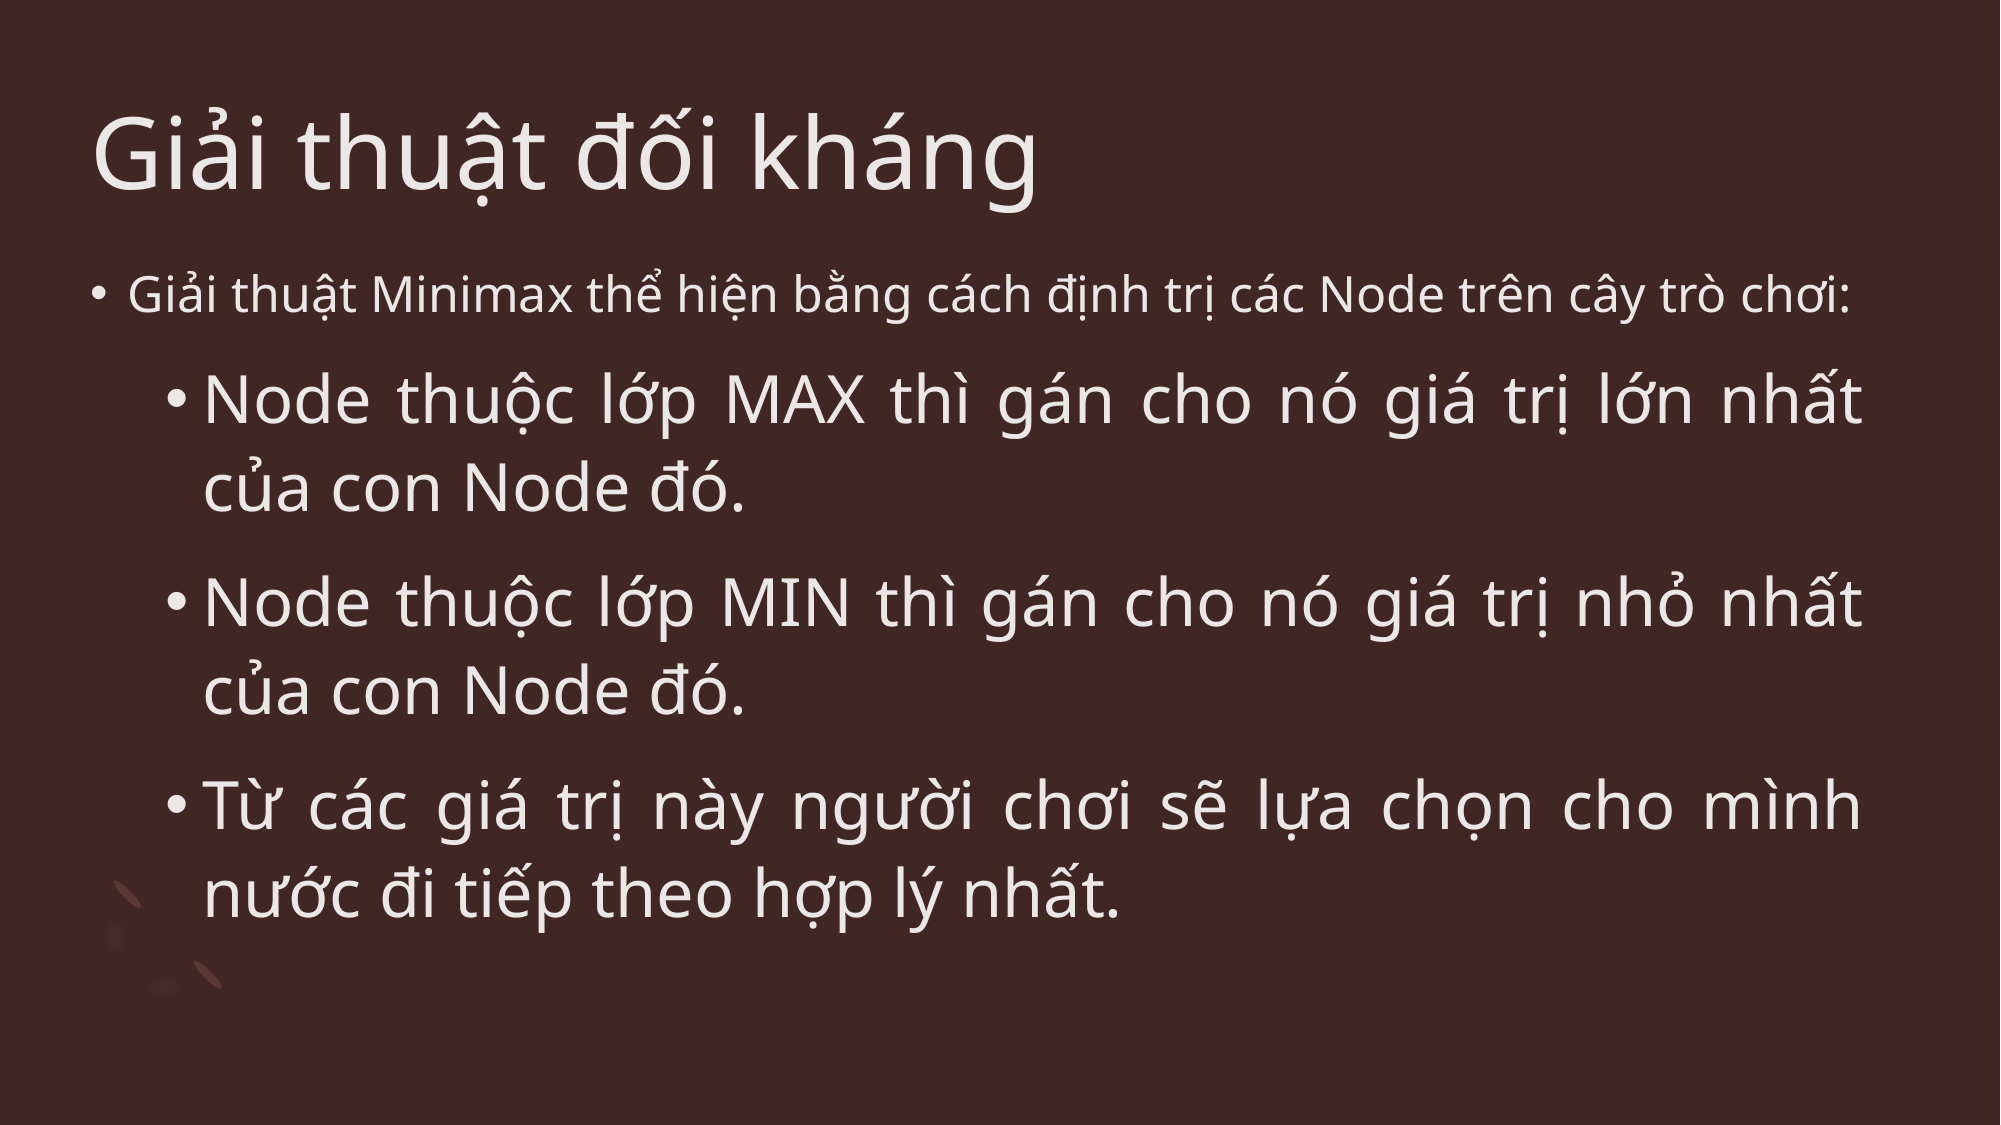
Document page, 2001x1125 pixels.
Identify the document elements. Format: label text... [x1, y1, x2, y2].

title Giải thuật đối kháng [90, 90, 1910, 309]
list Giải thuật Minimax thể hiện bằng cách định trị các Node trên cây trò chơi: Node thuộc lớp MAX thì gán cho nó giá trị lớn nhất của con Node đó. Node thuộc lớp MIN thì gán cho nó giá trị nhỏ nhất của con Node đó. Từ các giá trị này người chơi sẽ lựa chọn cho mình nước đi tiếp theo hợp lý nhất. [90, 256, 1866, 910]
